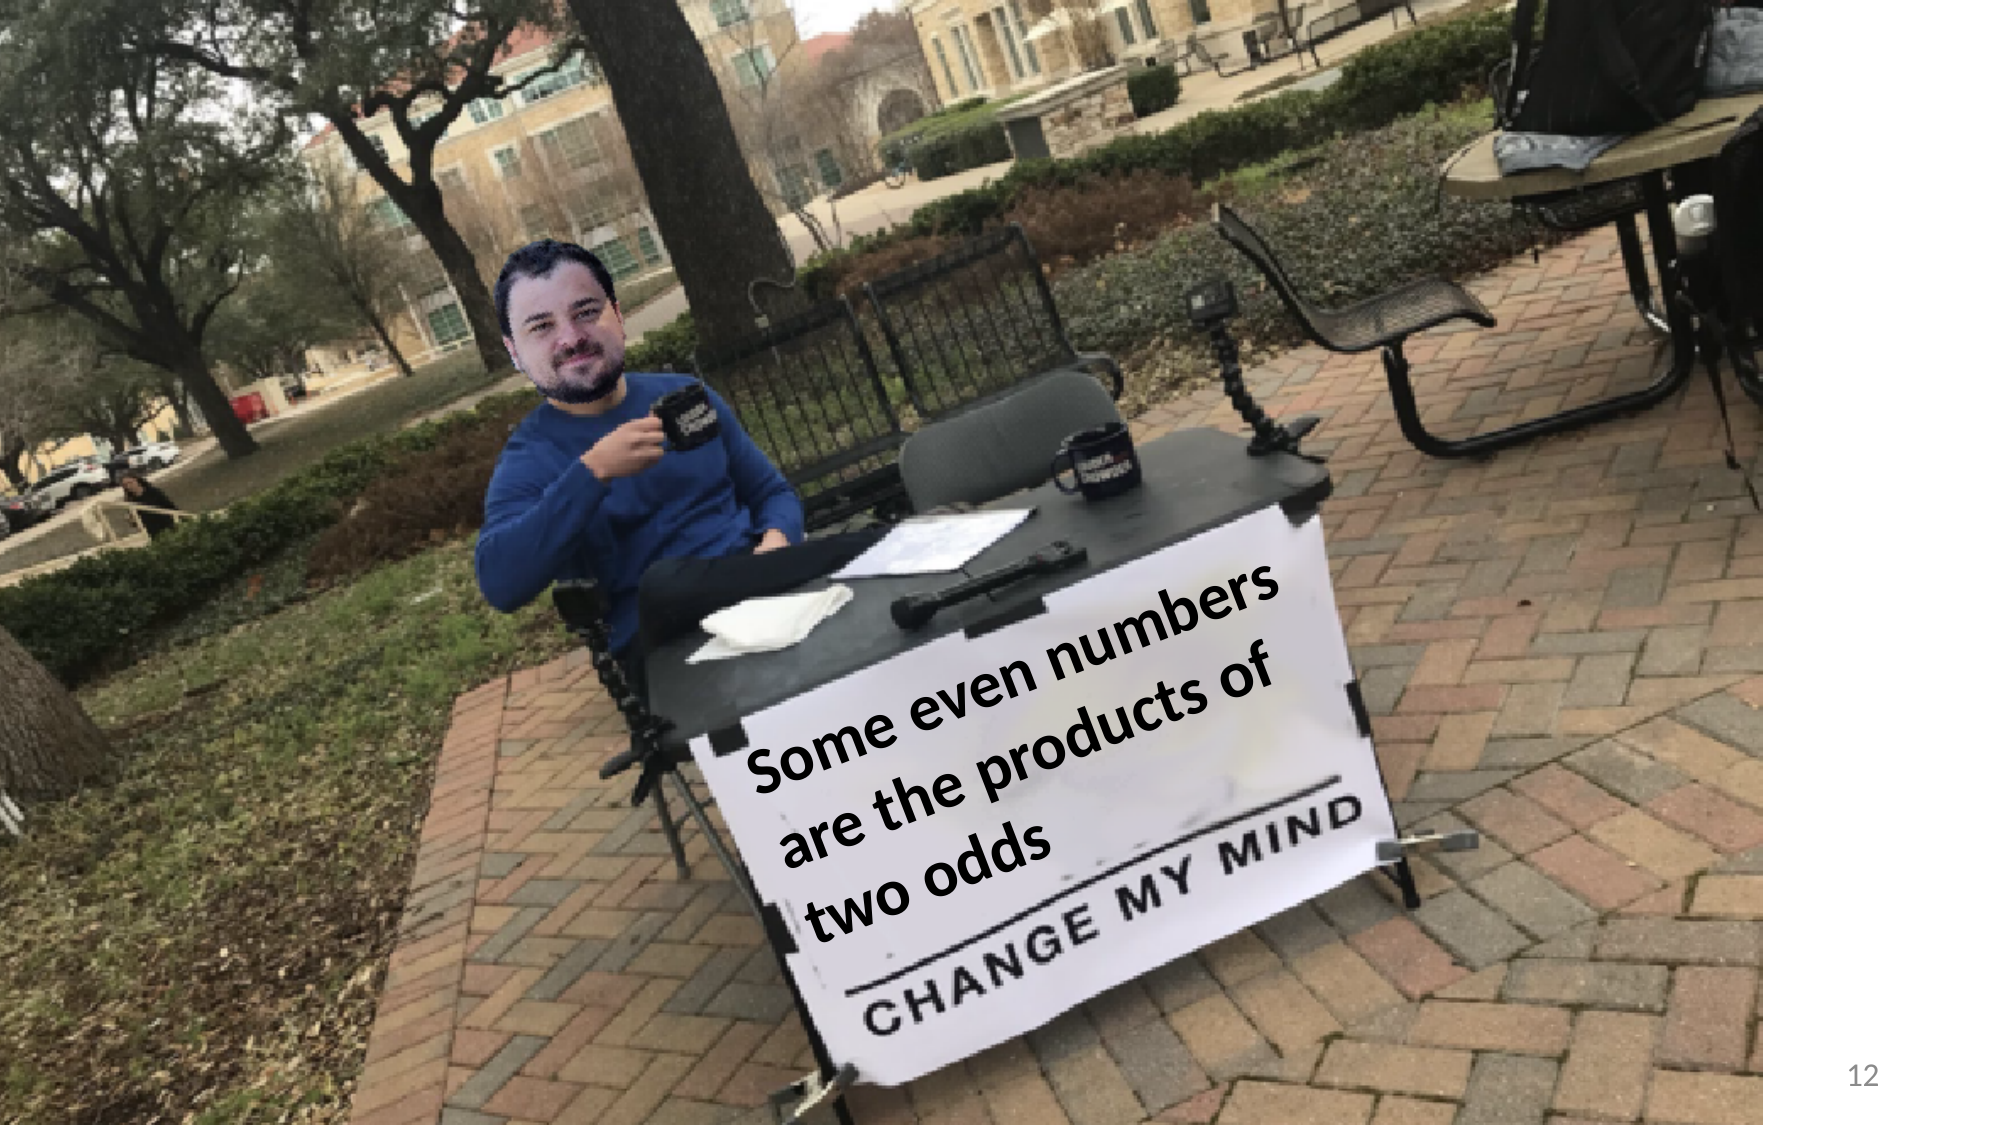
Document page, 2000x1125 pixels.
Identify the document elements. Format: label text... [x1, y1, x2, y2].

slide_number 12 [1768, 1042, 1900, 1103]
picture [0, 0, 1763, 1125]
